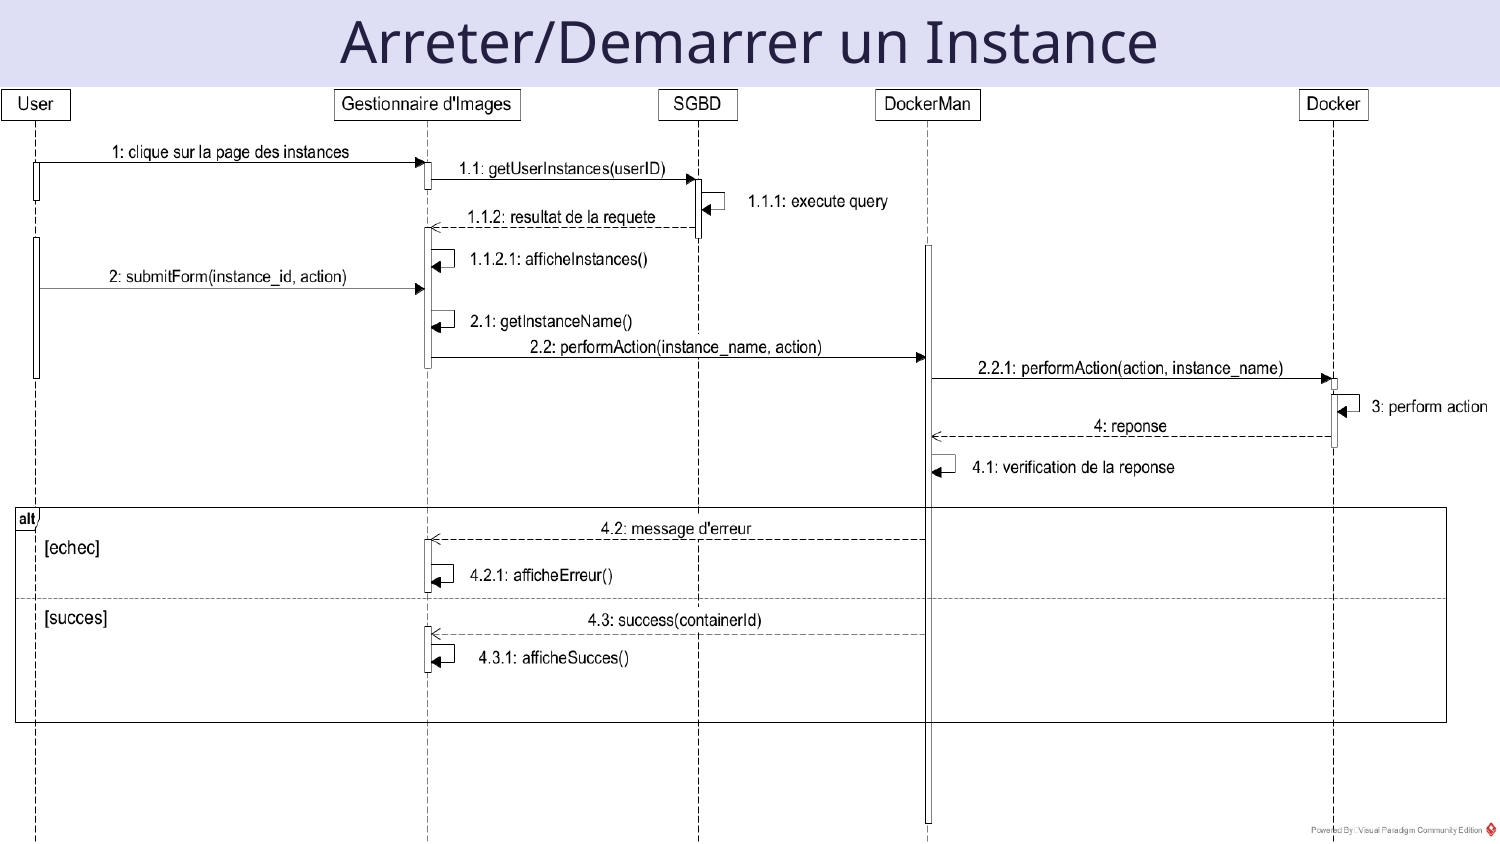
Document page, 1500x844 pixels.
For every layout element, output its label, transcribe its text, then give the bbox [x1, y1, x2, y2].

picture [0, 87, 1500, 844]
title Arreter/Demarrer un Instance [0, 0, 1500, 87]
